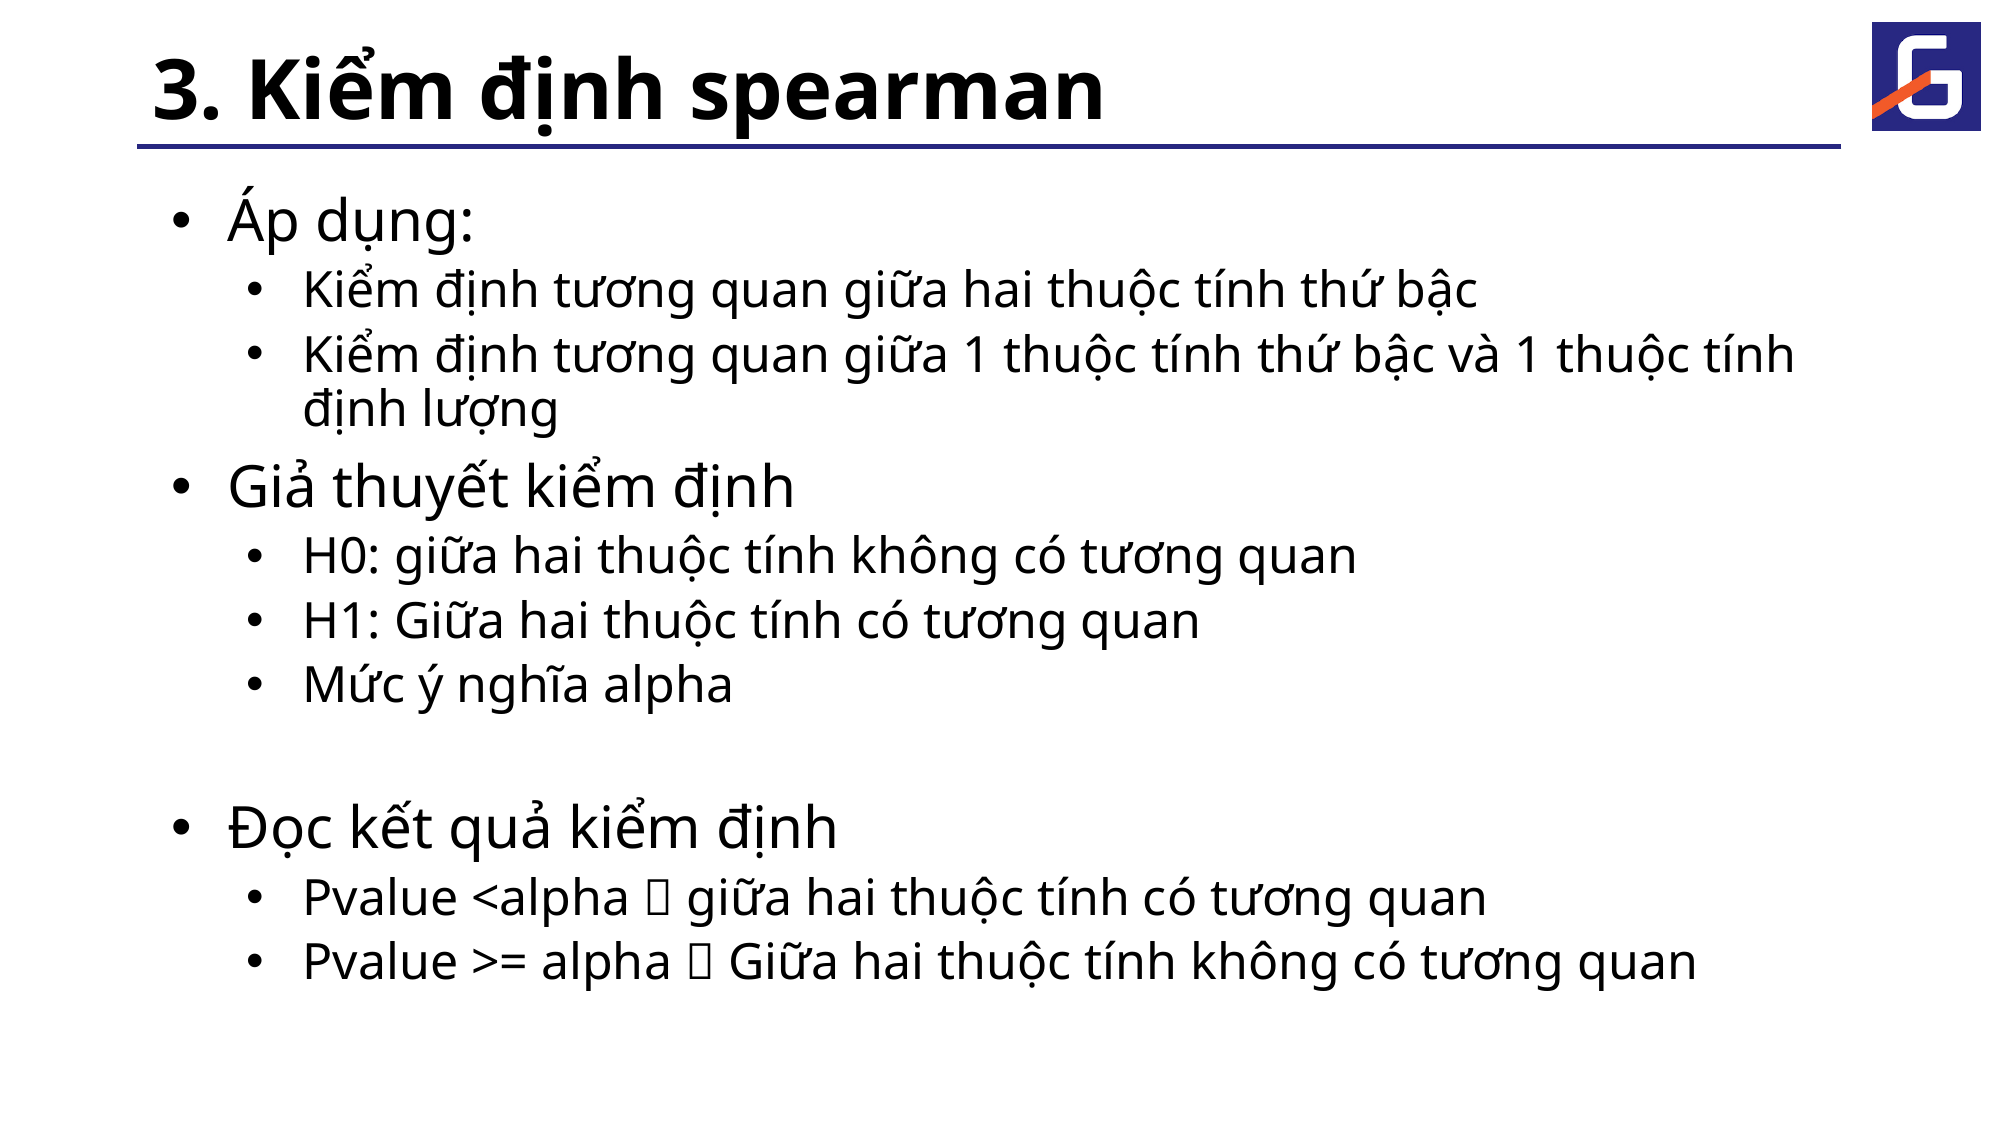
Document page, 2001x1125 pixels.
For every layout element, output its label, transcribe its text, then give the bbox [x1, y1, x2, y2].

list Áp dụng: Kiểm định tương quan giữa hai thuộc tính thứ bậc Kiểm định tương quan giữa 1 thuộc tính thứ bậc và 1 thuộc tính định lượng Giả thuyết kiểm định H0: giữa hai thuộc tính không có tương quan H1: Giữa hai thuộc tính có tương quan Mức ý nghĩa alpha Đọc kết quả kiểm định Pvalue <alpha  giữa hai thuộc tính có tương quan Pvalue >= alpha  Giữa hai thuộc tính không có tương quan [137, 183, 1863, 1014]
picture [1872, 22, 1981, 131]
title 3. Kiểm định spearman [137, 26, 1863, 160]
